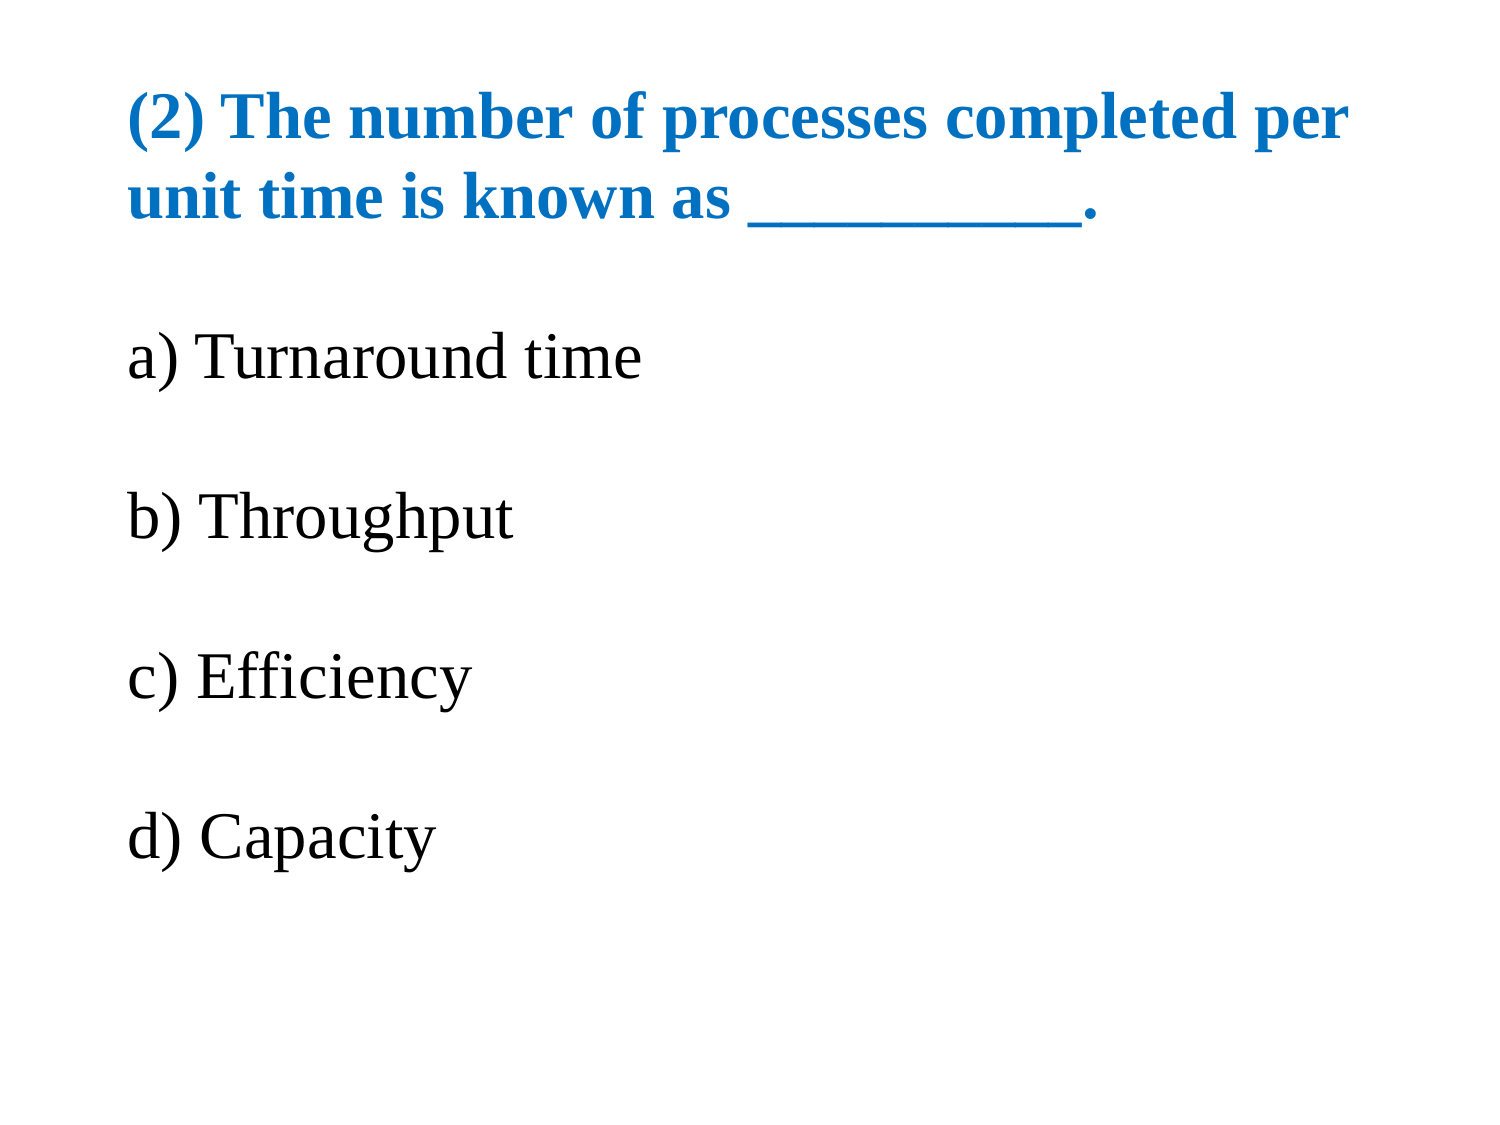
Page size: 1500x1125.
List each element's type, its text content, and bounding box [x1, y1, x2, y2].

text_box (2) The number of processes completed per unit time is known as __________. a) Turnaround time b) Throughput c) Efficiency d) Capacity [112, 64, 1400, 959]
